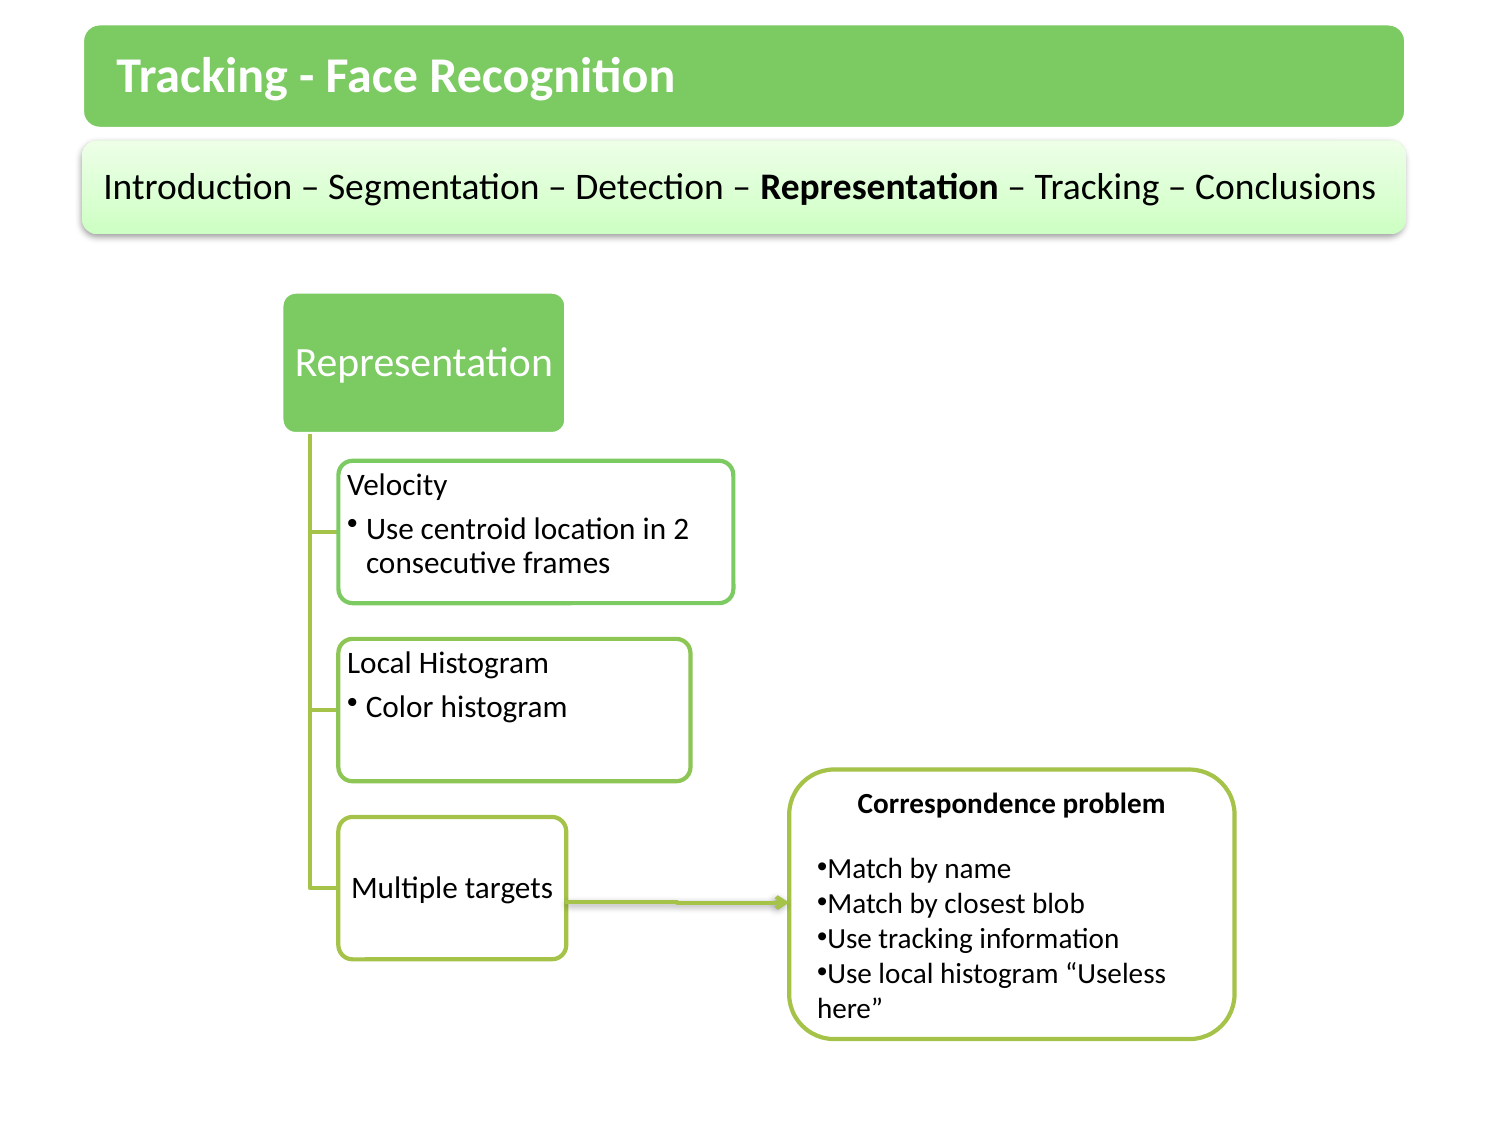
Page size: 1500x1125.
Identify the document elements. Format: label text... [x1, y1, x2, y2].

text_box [81, 140, 1407, 235]
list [280, 269, 734, 973]
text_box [81, 23, 1407, 130]
text_box Correspondence problem Match by name Match by closest blob Use tracking information Use local histogram “Useless here” [787, 767, 1237, 1042]
